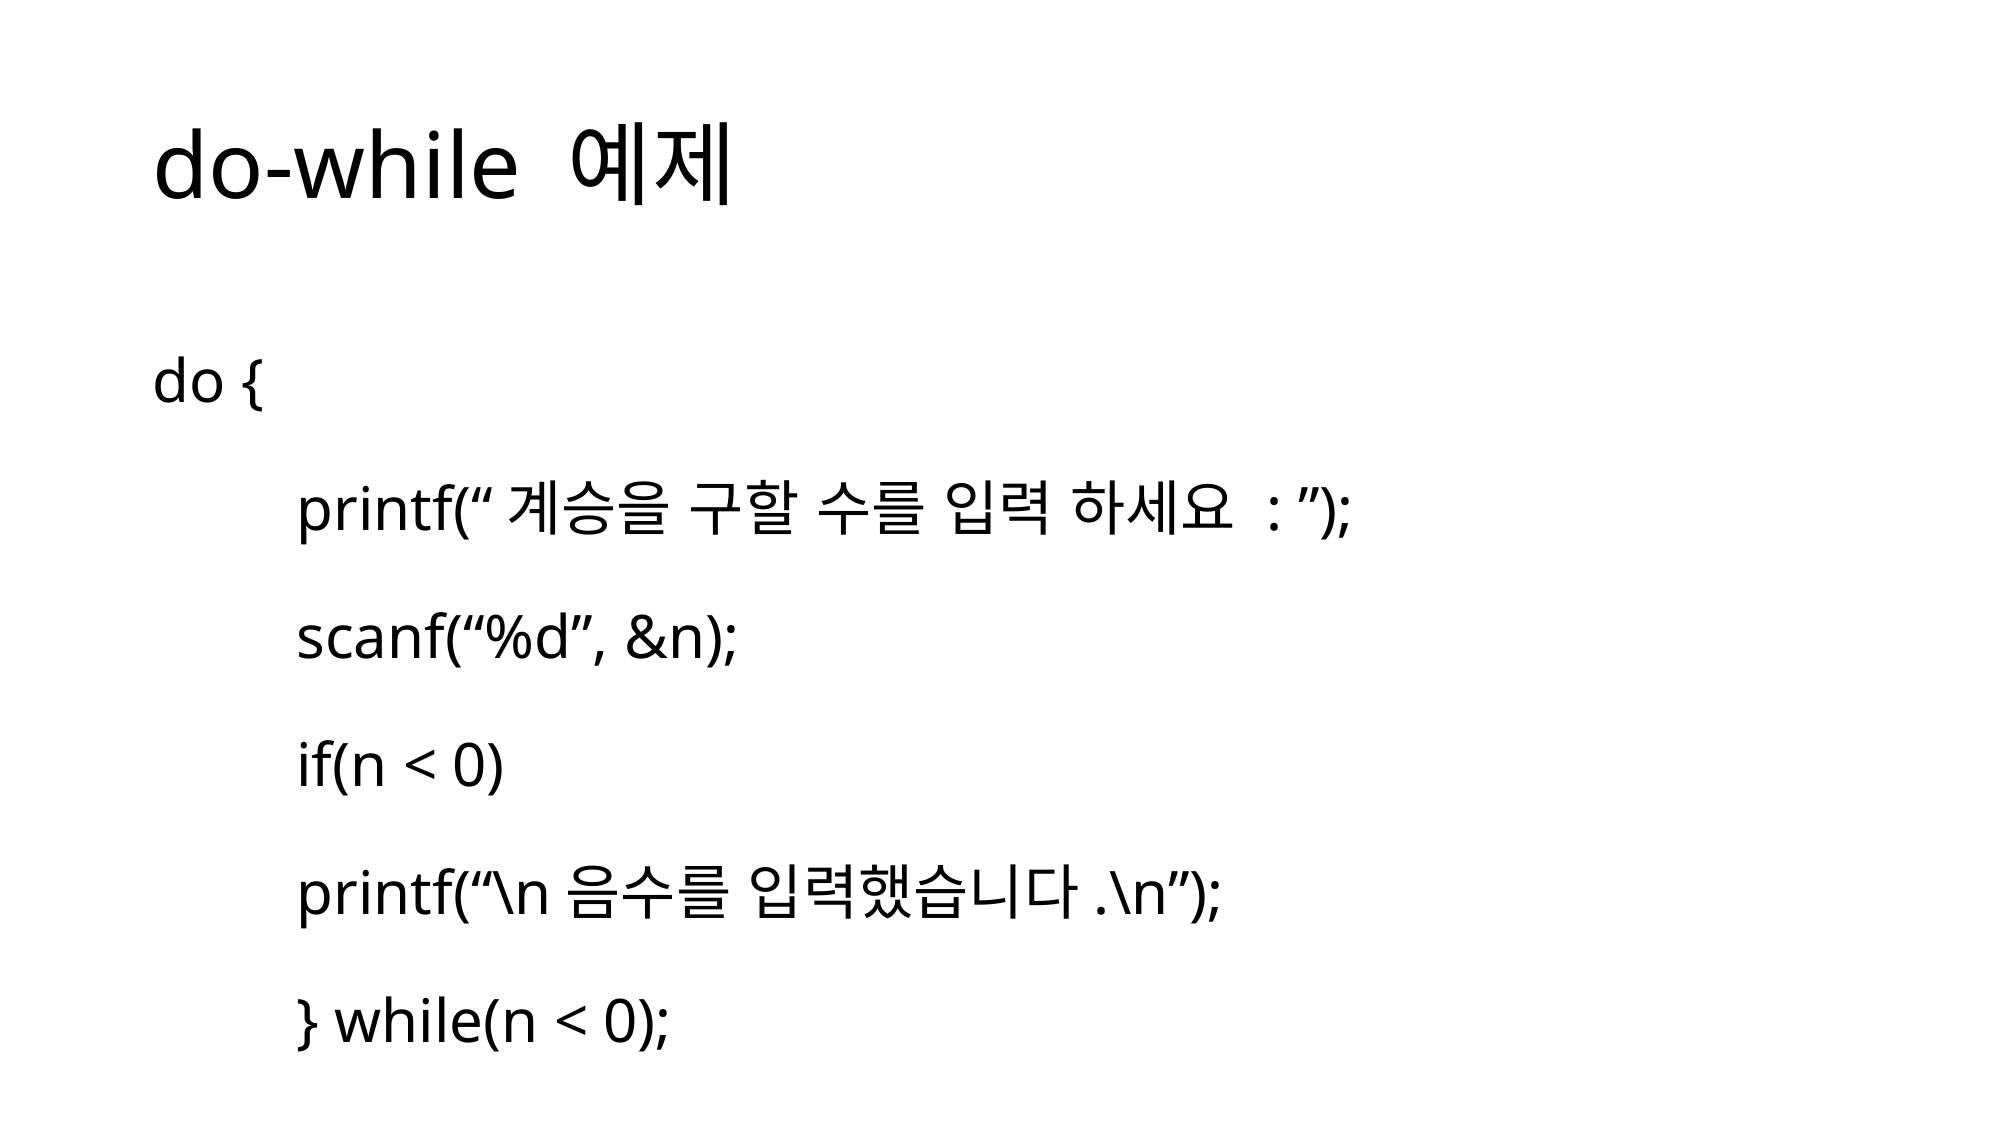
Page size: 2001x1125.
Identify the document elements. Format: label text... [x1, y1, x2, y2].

list do { printf(“계승을 구할 수를 입력 하세요 : ”); scanf(“%d”, &n); if(n < 0) printf(“\n음수를 입력했습니다.\n”); } while(n < 0); [137, 299, 1863, 1066]
title do-while 예제 [137, 59, 1863, 278]
